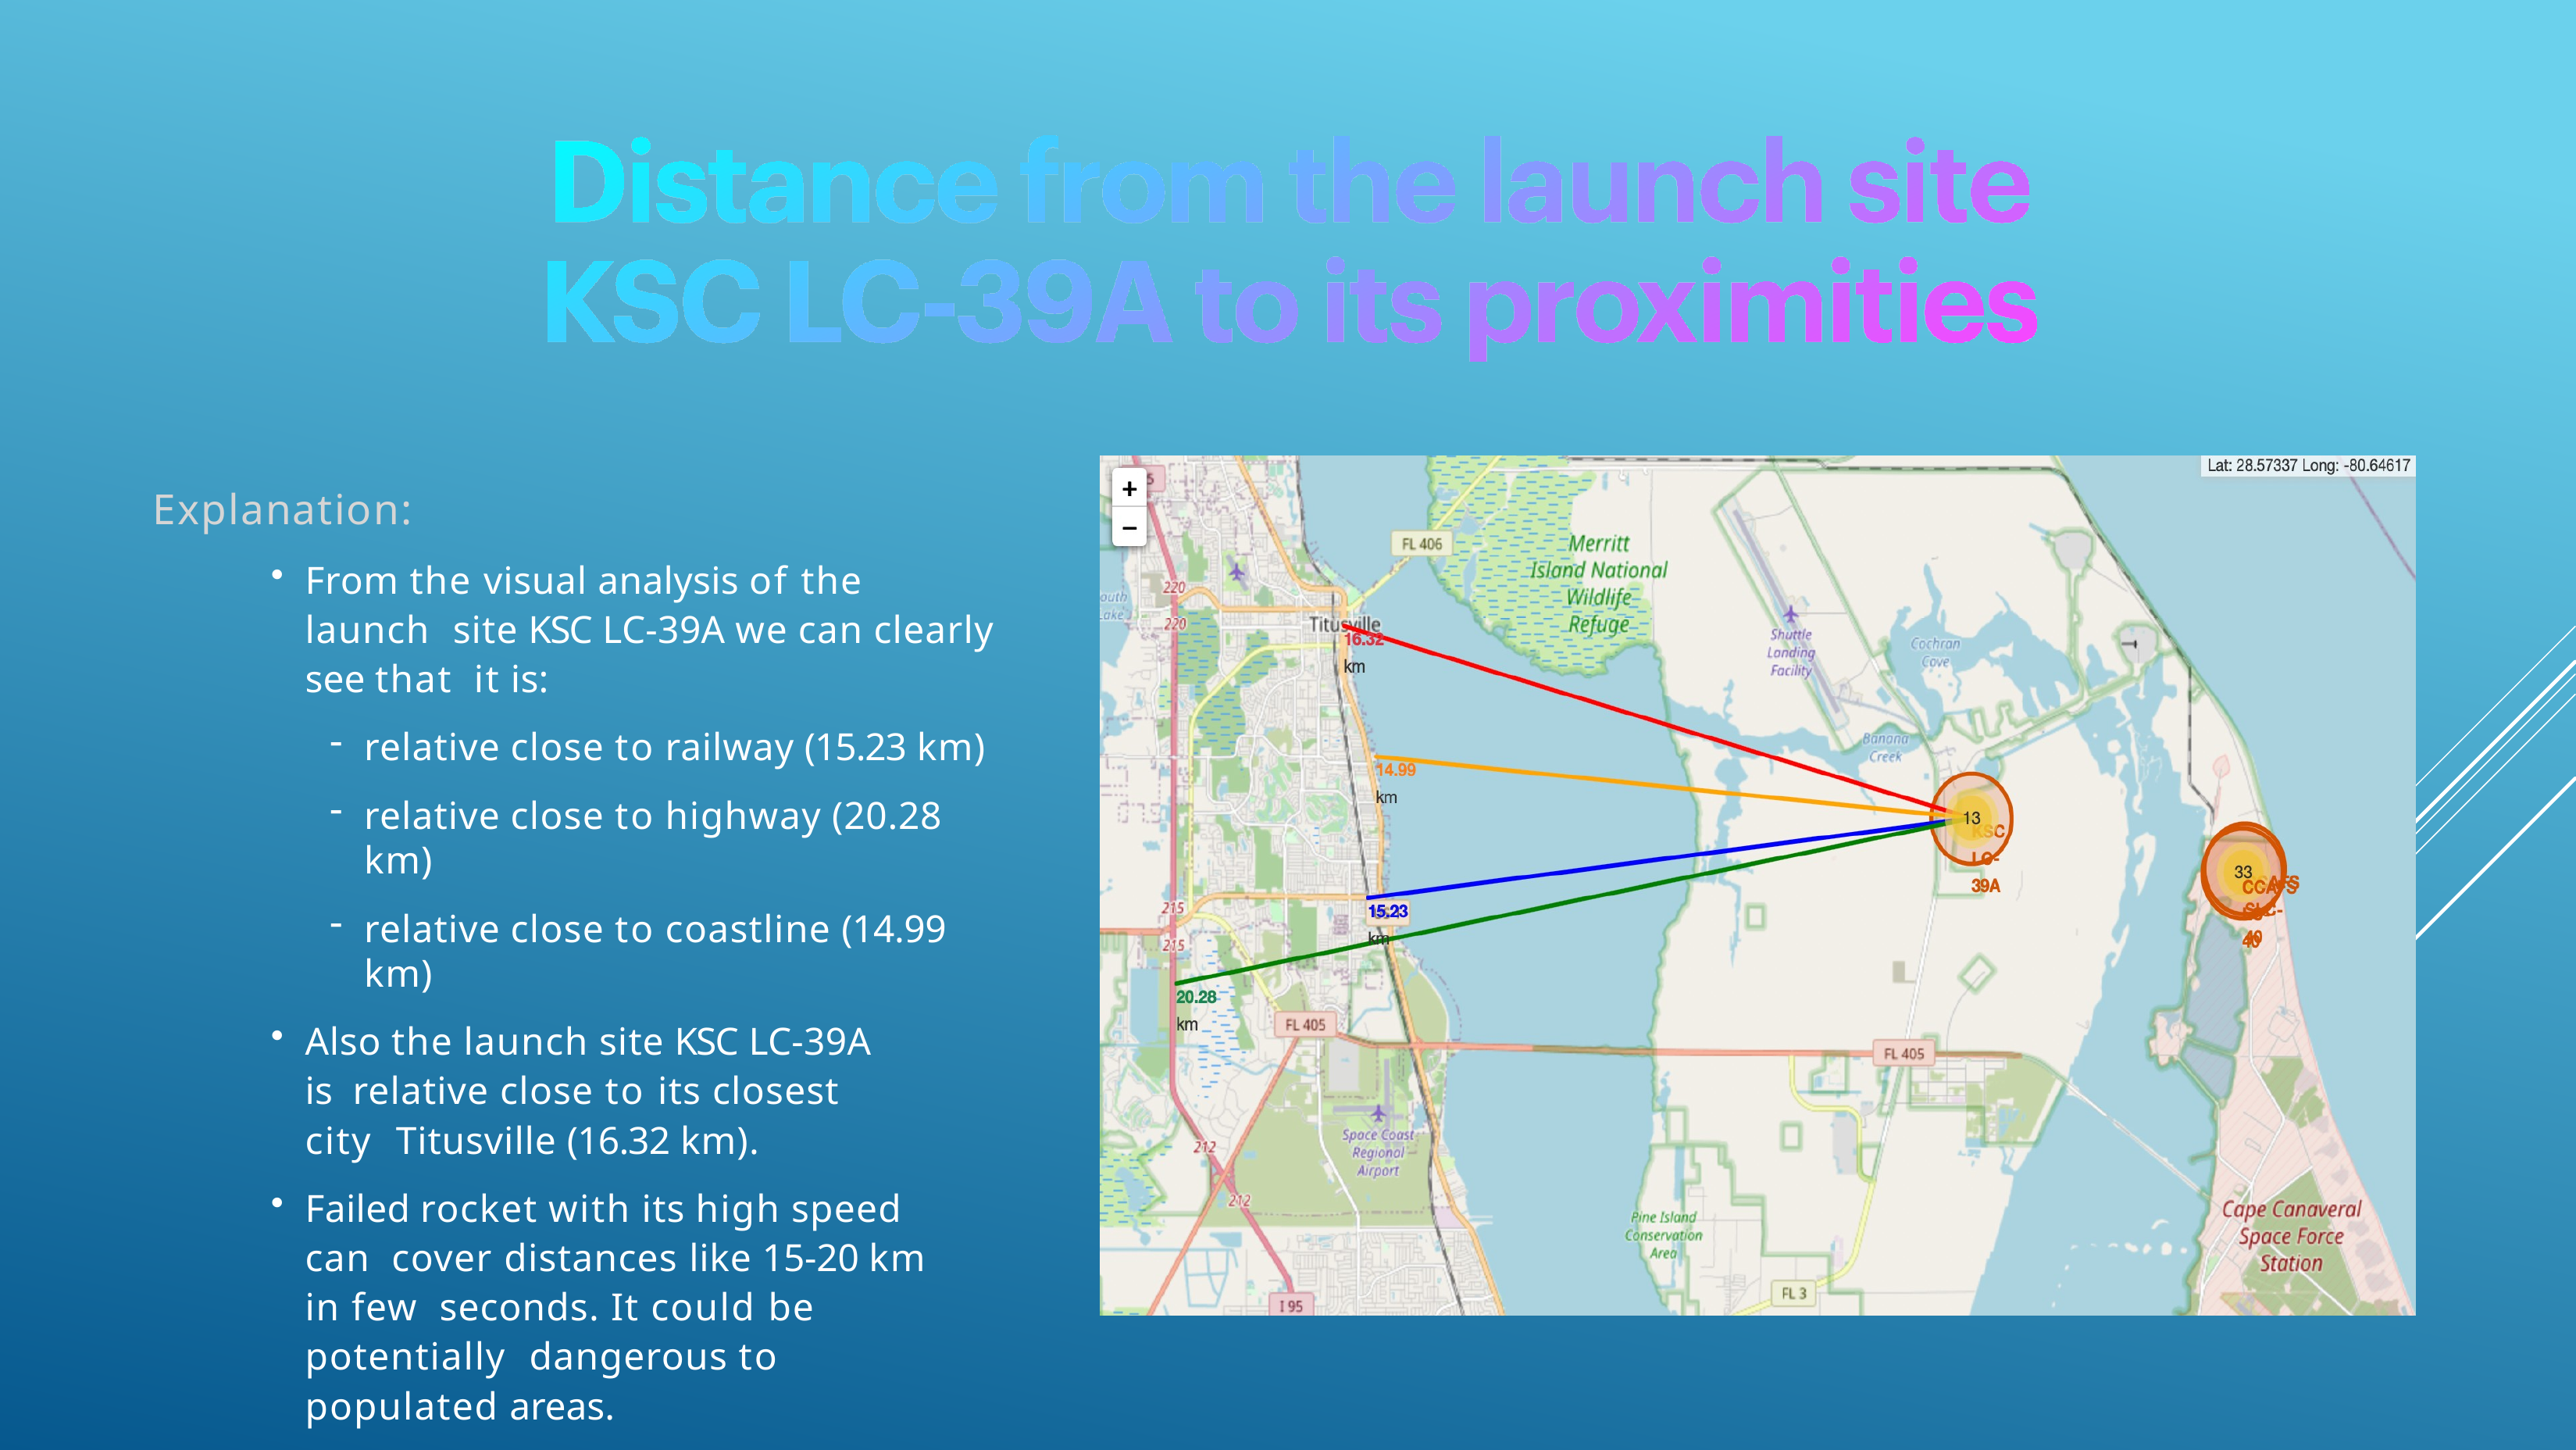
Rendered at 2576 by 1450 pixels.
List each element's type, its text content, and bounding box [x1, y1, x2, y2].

picture [1099, 455, 2416, 1316]
picture [548, 135, 2037, 362]
text_box Explanation: From the visual analysis of the launch site KSC LC-39A we can clearly see that it is: relative close to railway (15.23 km) relative close to highway (20.28 km) relative close to coastline (14.99 km) Also the launch site KSC LC-39A is relative close to its closest city Titusville (16.32 km). Failed rocket with its high speed can cover distances like 15-20 km in few seconds. It could be potentially dangerous to populated areas. [151, 454, 1000, 1427]
